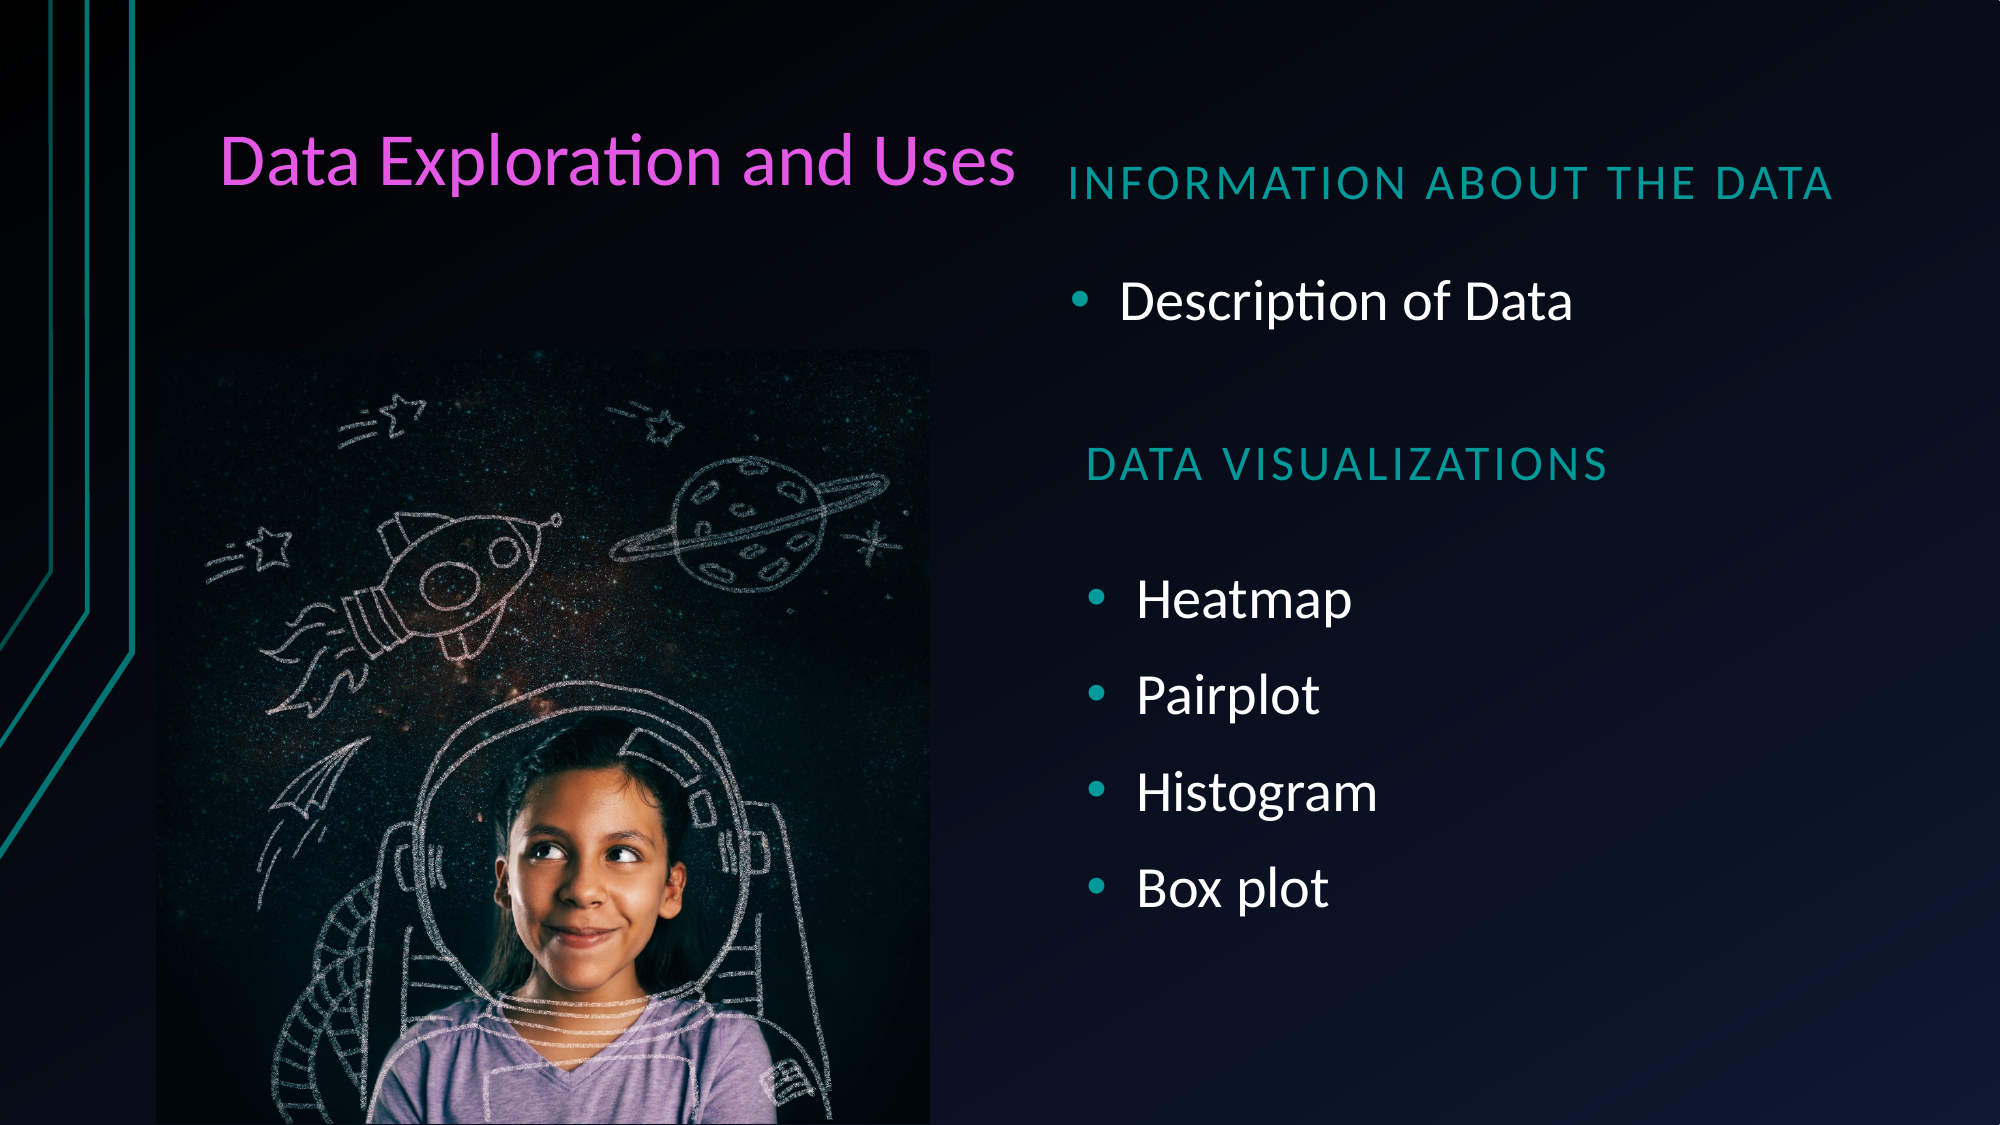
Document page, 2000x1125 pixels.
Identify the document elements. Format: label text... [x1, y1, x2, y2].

title Data Exploration and Uses [199, 45, 1900, 212]
list Data Visualizations [1065, 351, 1900, 502]
list Information about the data [1033, 70, 1867, 220]
picture [156, 350, 931, 1125]
list Description of Data [1049, 260, 1883, 427]
list Heatmap Pairplot Histogram Box plot [1066, 558, 1900, 1125]
